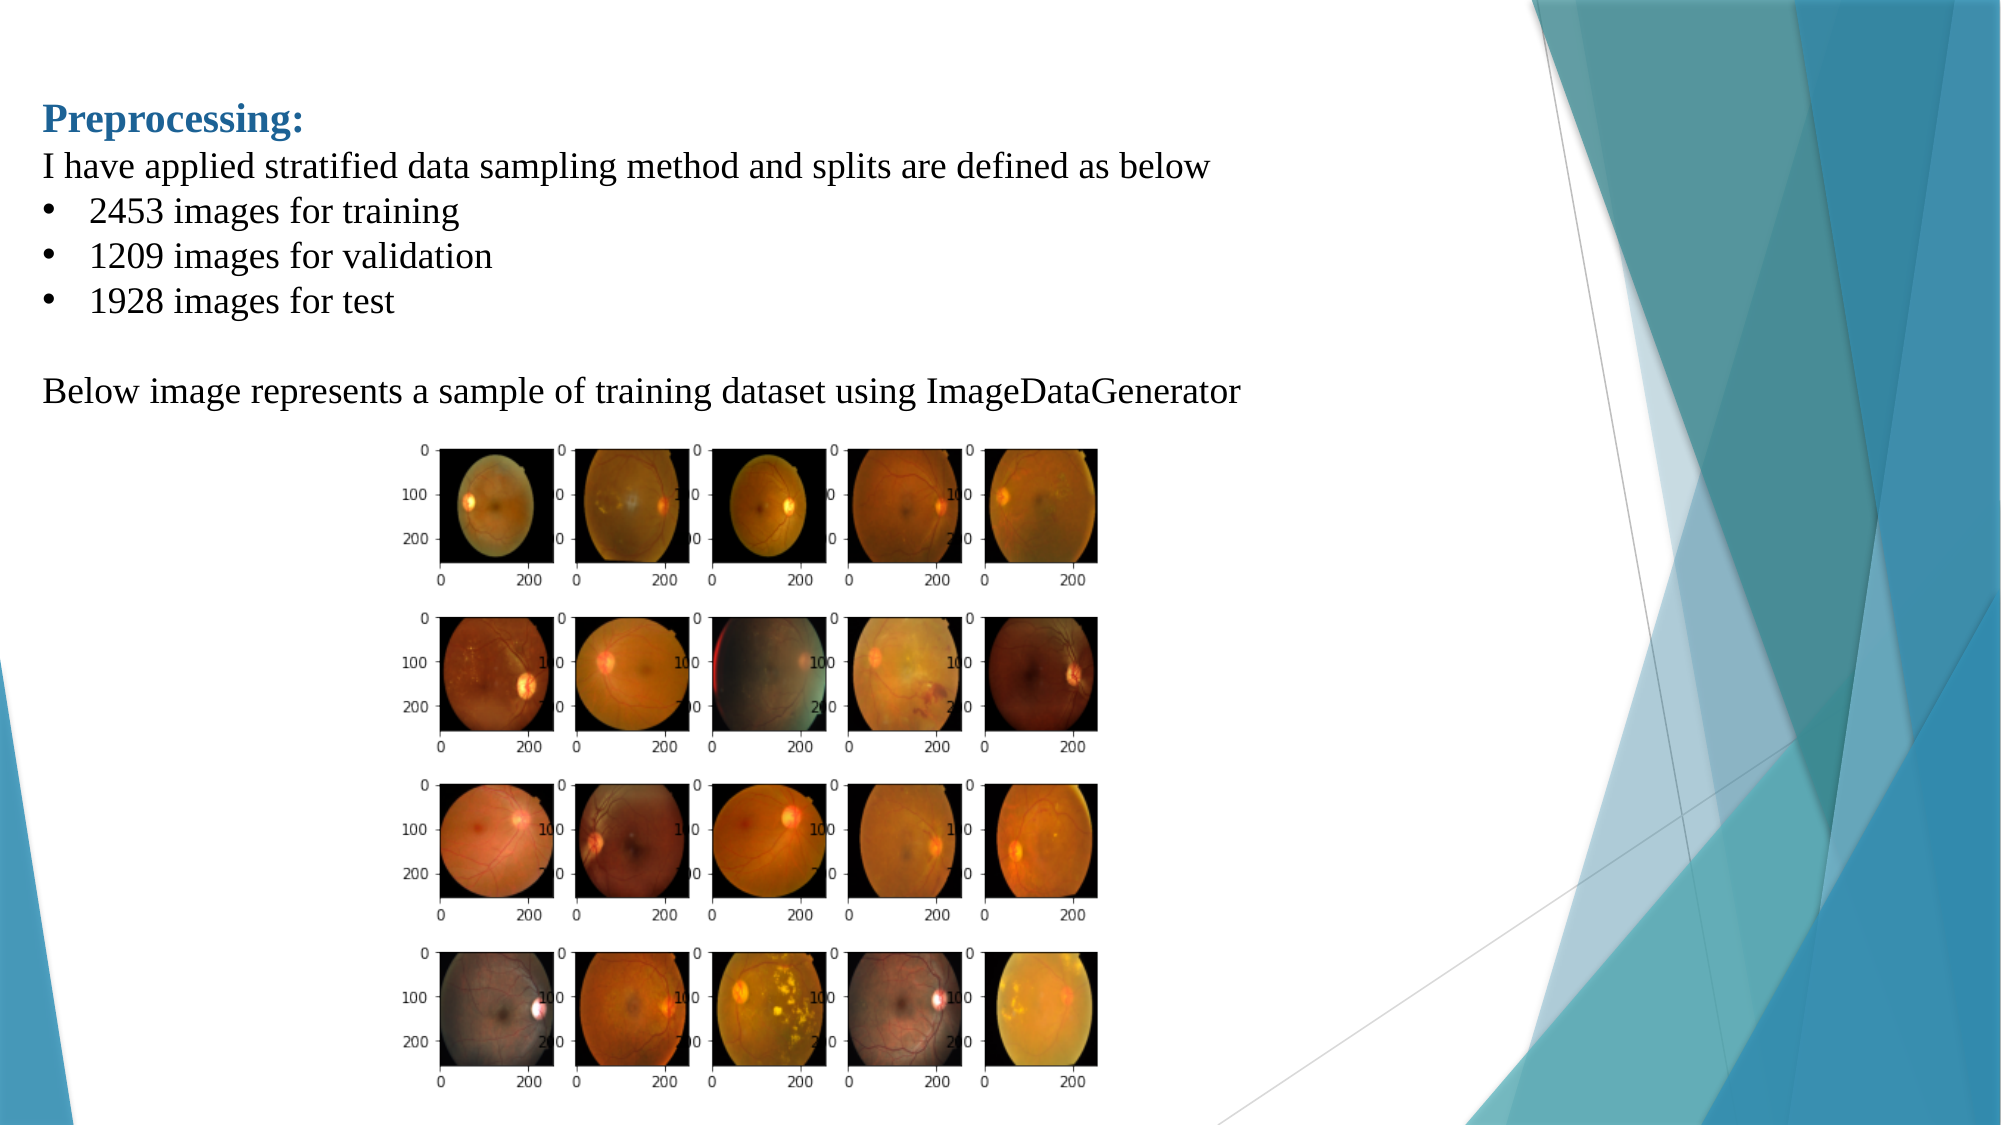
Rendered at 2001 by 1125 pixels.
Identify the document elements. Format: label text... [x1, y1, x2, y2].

picture [391, 434, 1107, 1101]
text_box Preprocessing: I have applied stratified data sampling method and splits are defined as below 2453 images for training 1209 images for validation 1928 images for test Below image represents a sample of training dataset using ImageDataGenerator [27, 83, 1371, 464]
